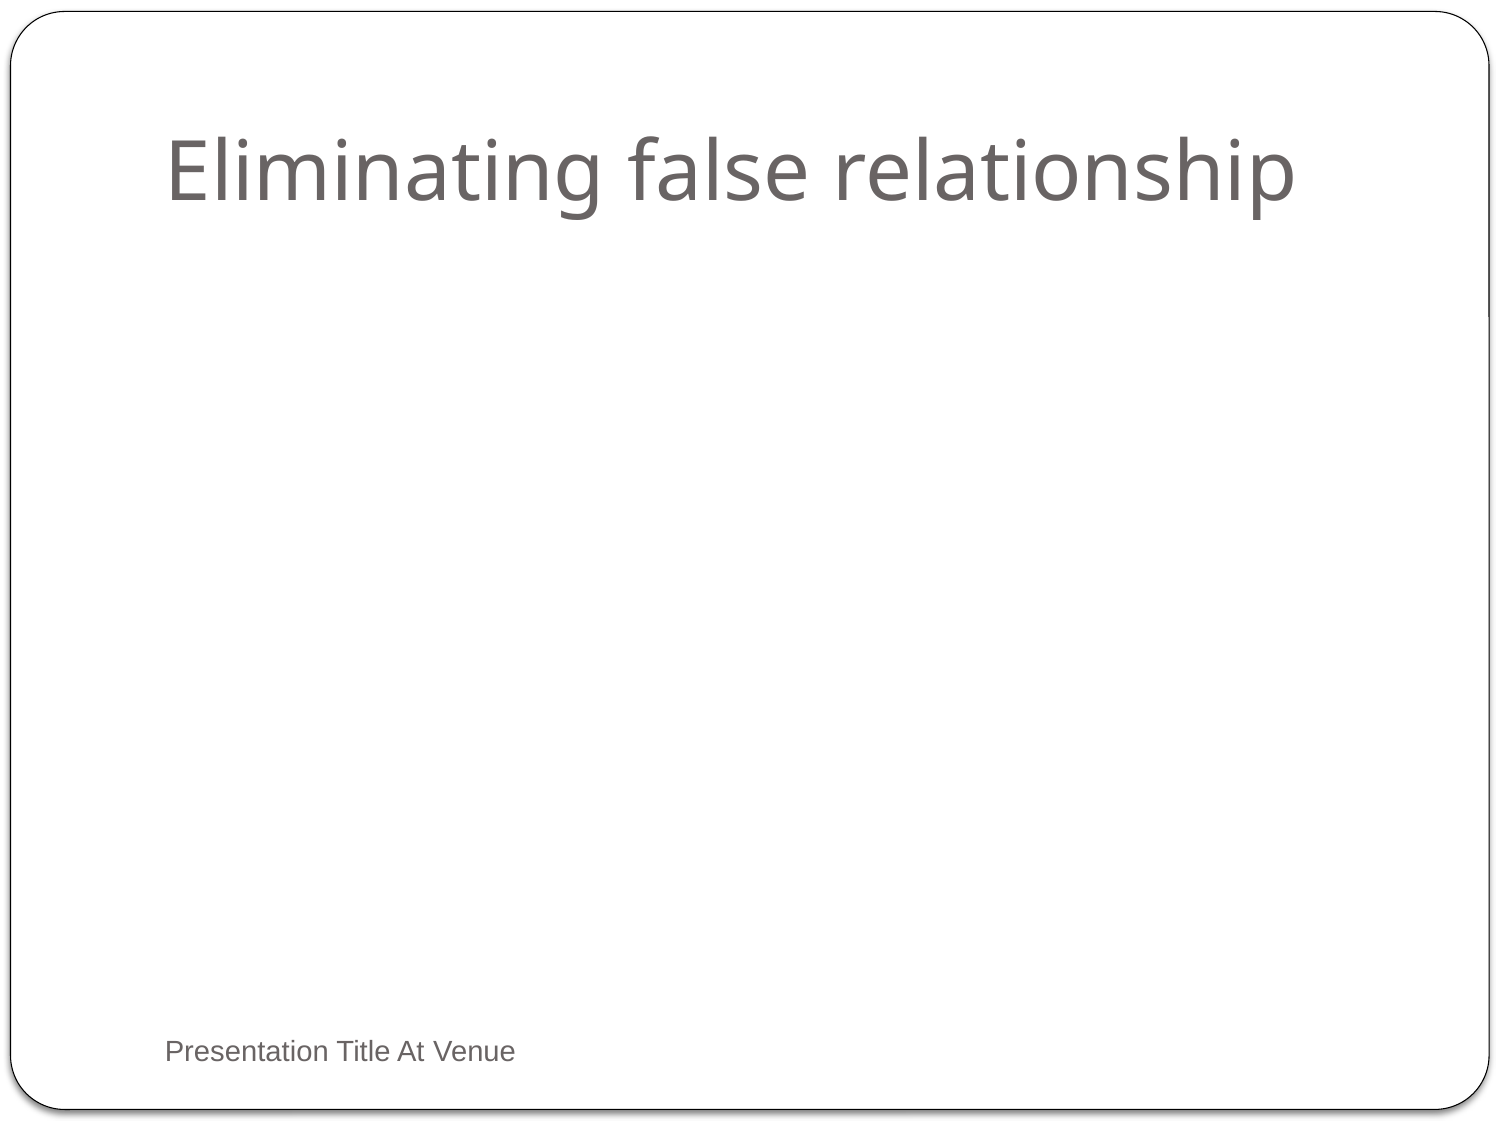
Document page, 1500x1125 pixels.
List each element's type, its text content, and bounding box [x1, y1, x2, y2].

footer Presentation Title At Venue [150, 1012, 800, 1088]
title Eliminating false relationship [150, 45, 1425, 233]
